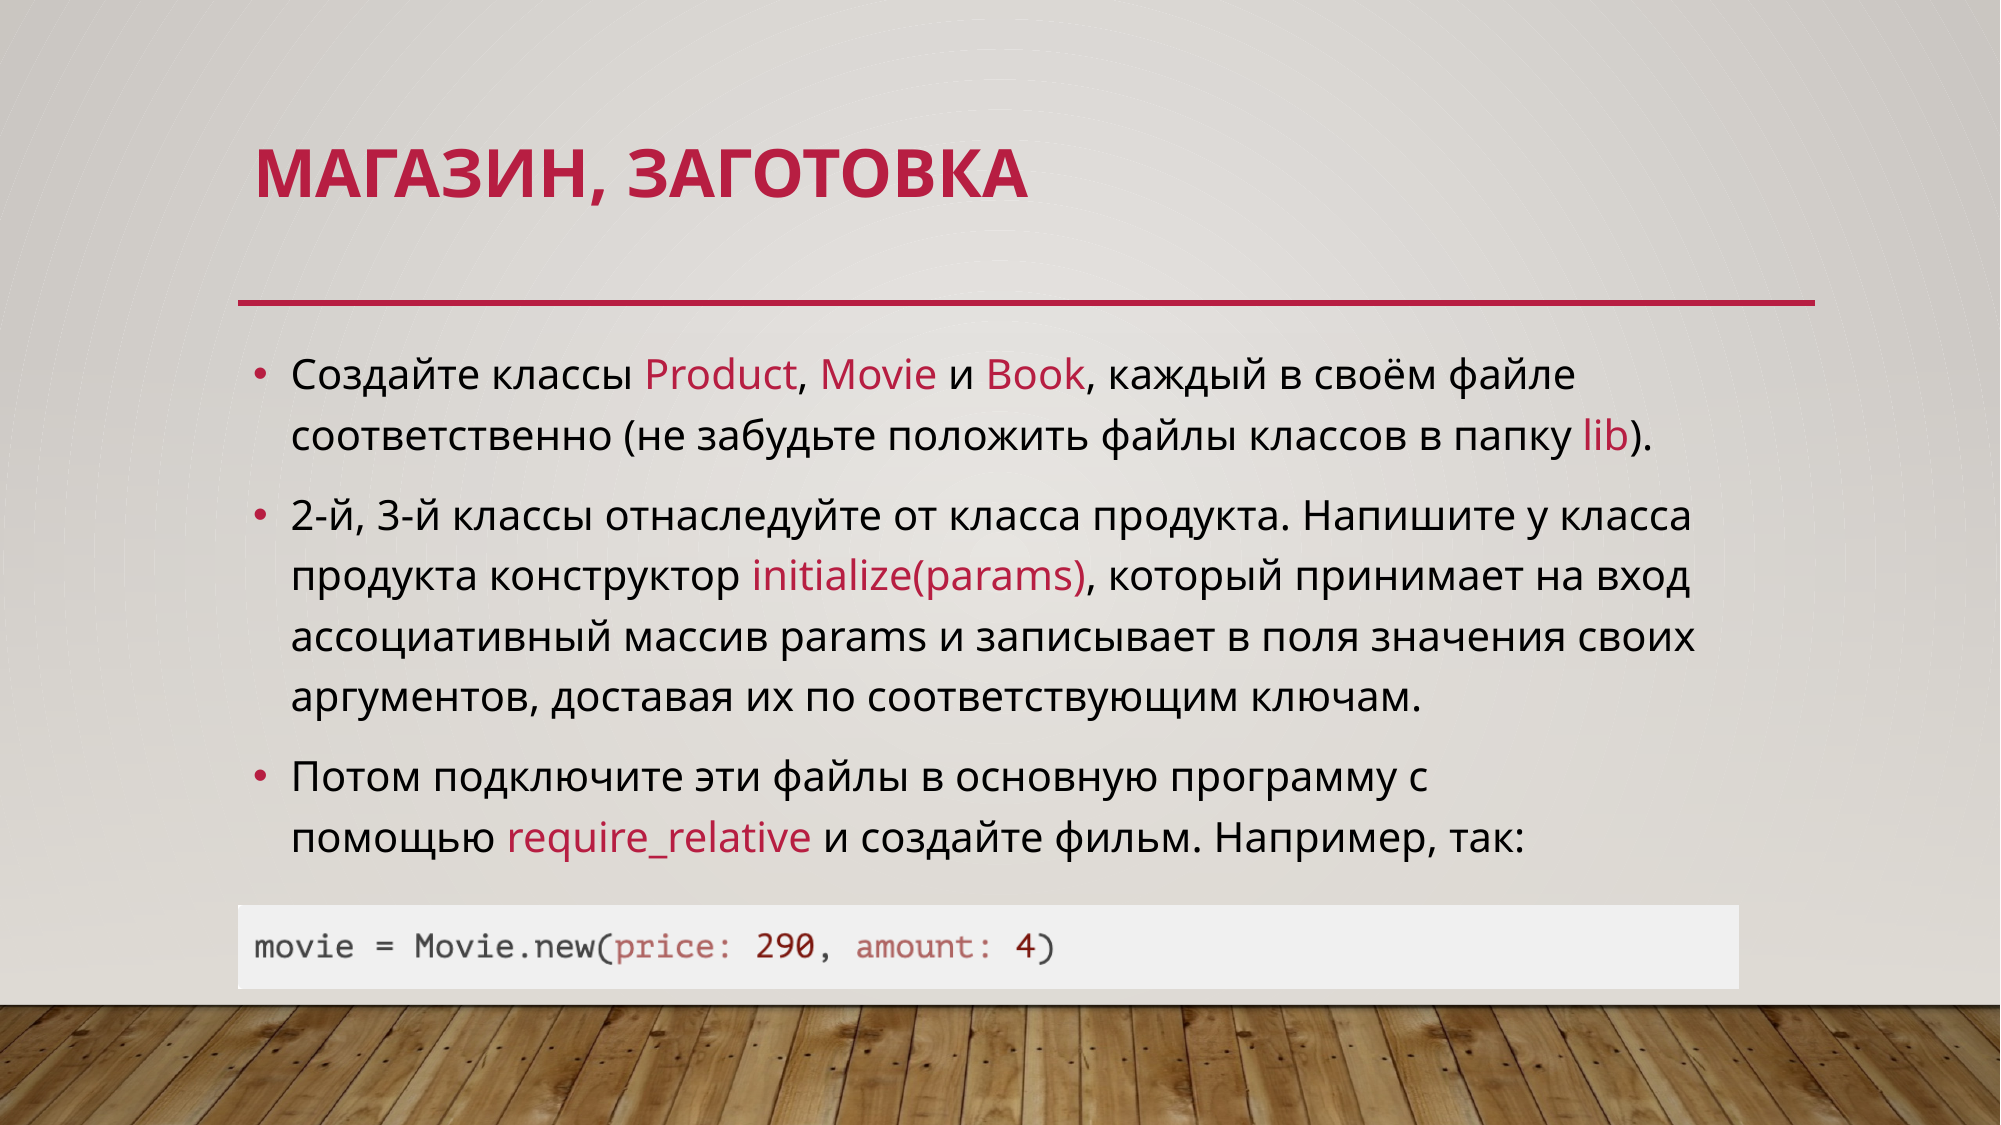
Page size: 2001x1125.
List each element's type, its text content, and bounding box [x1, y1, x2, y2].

title Магазин, заготовка [238, 131, 1814, 305]
picture [237, 905, 1739, 990]
picture [0, 1005, 2000, 1125]
list Создайте классы Product, Movie и Book, каждый в своём файле соответственно (не забудьте положить файлы классов в папку lib). 2-й, 3-й классы отнаследуйте от класса продукта. Напишите у класса продукта конструктор initialize(params), который принимает на вход ассоциативный массив params и записывает в поля значения своих аргументов, доставая их по соответствующим ключам. Потом подключите эти файлы в основную программу с помощью require_relative и создайте фильм. Например, так: [238, 330, 1850, 886]
